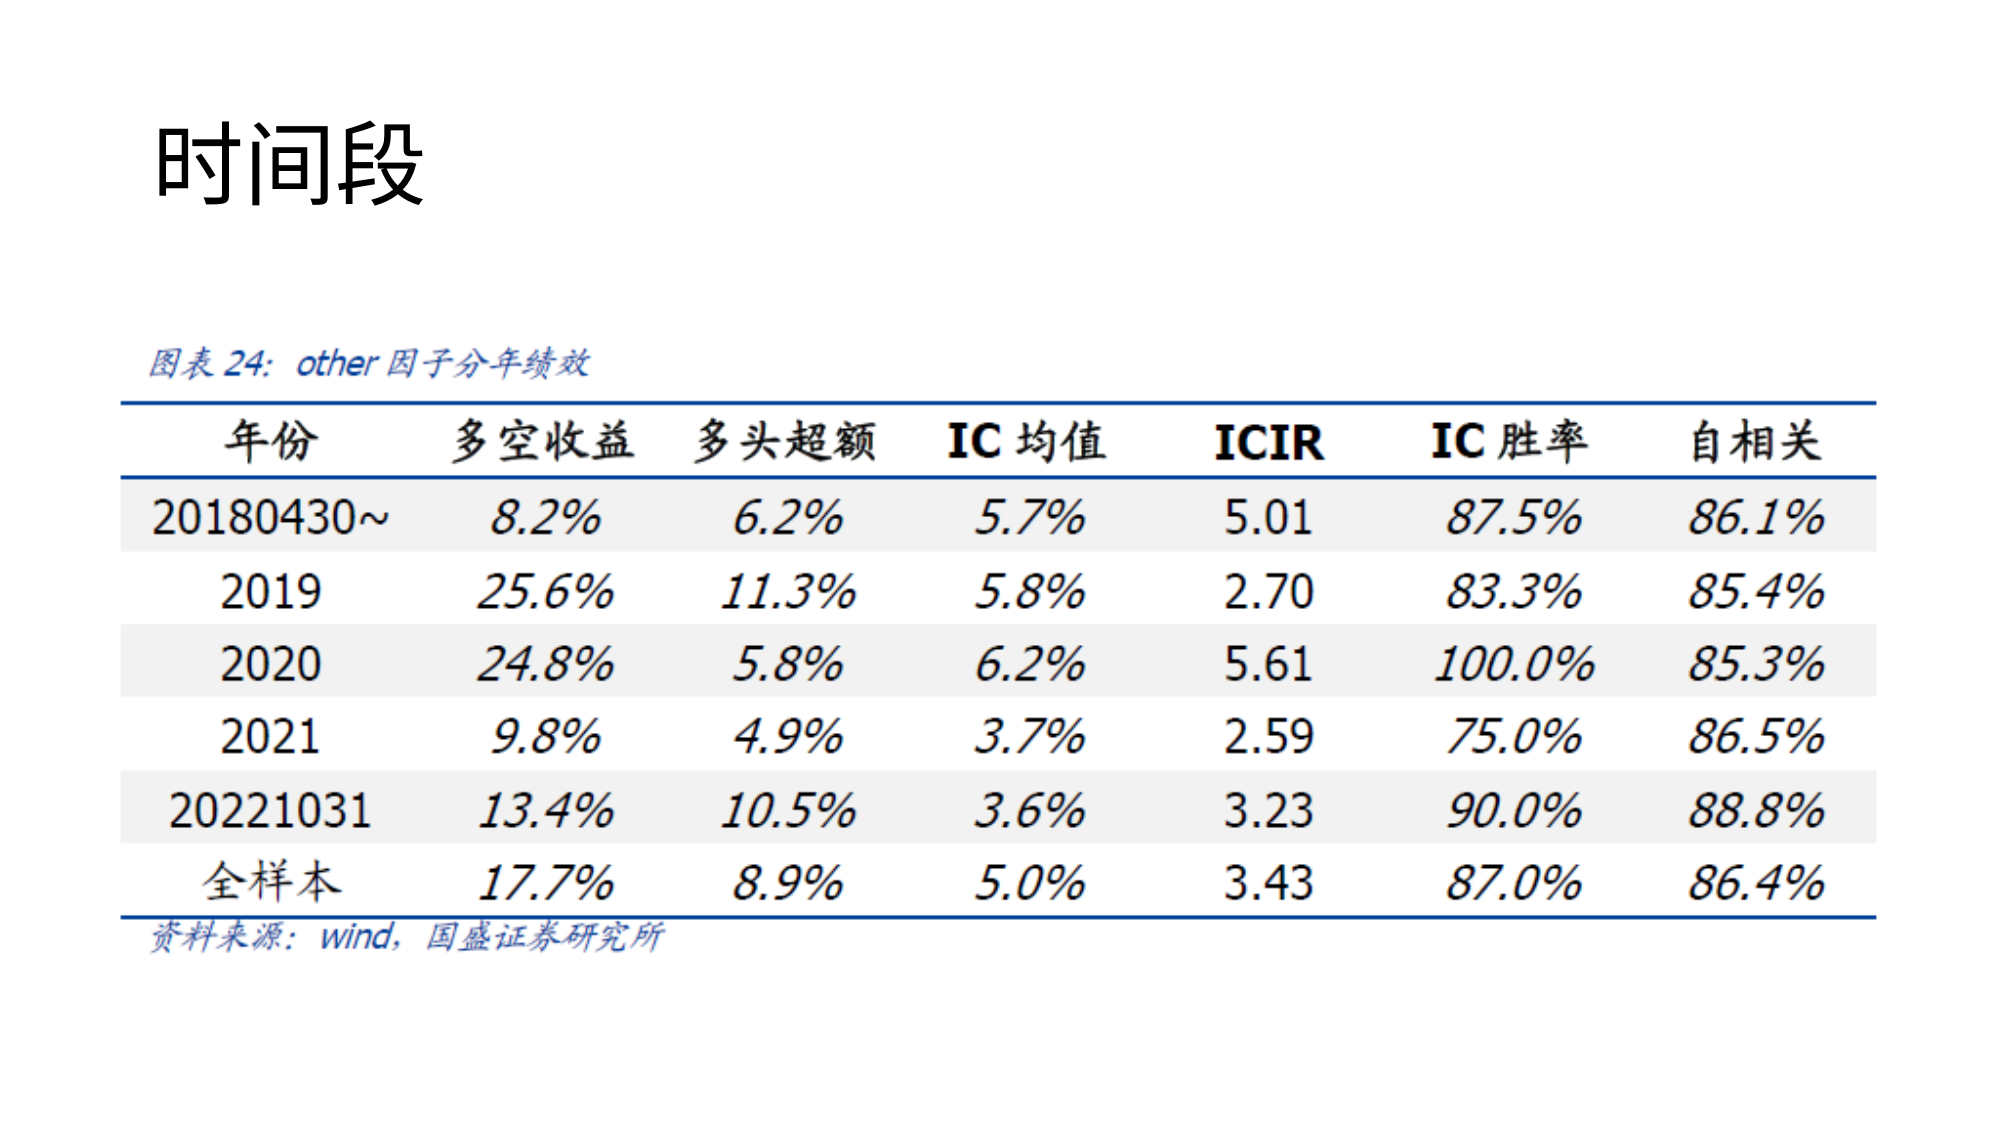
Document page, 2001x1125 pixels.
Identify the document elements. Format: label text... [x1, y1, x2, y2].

title 时间段 [137, 59, 1863, 278]
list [88, 296, 1912, 998]
